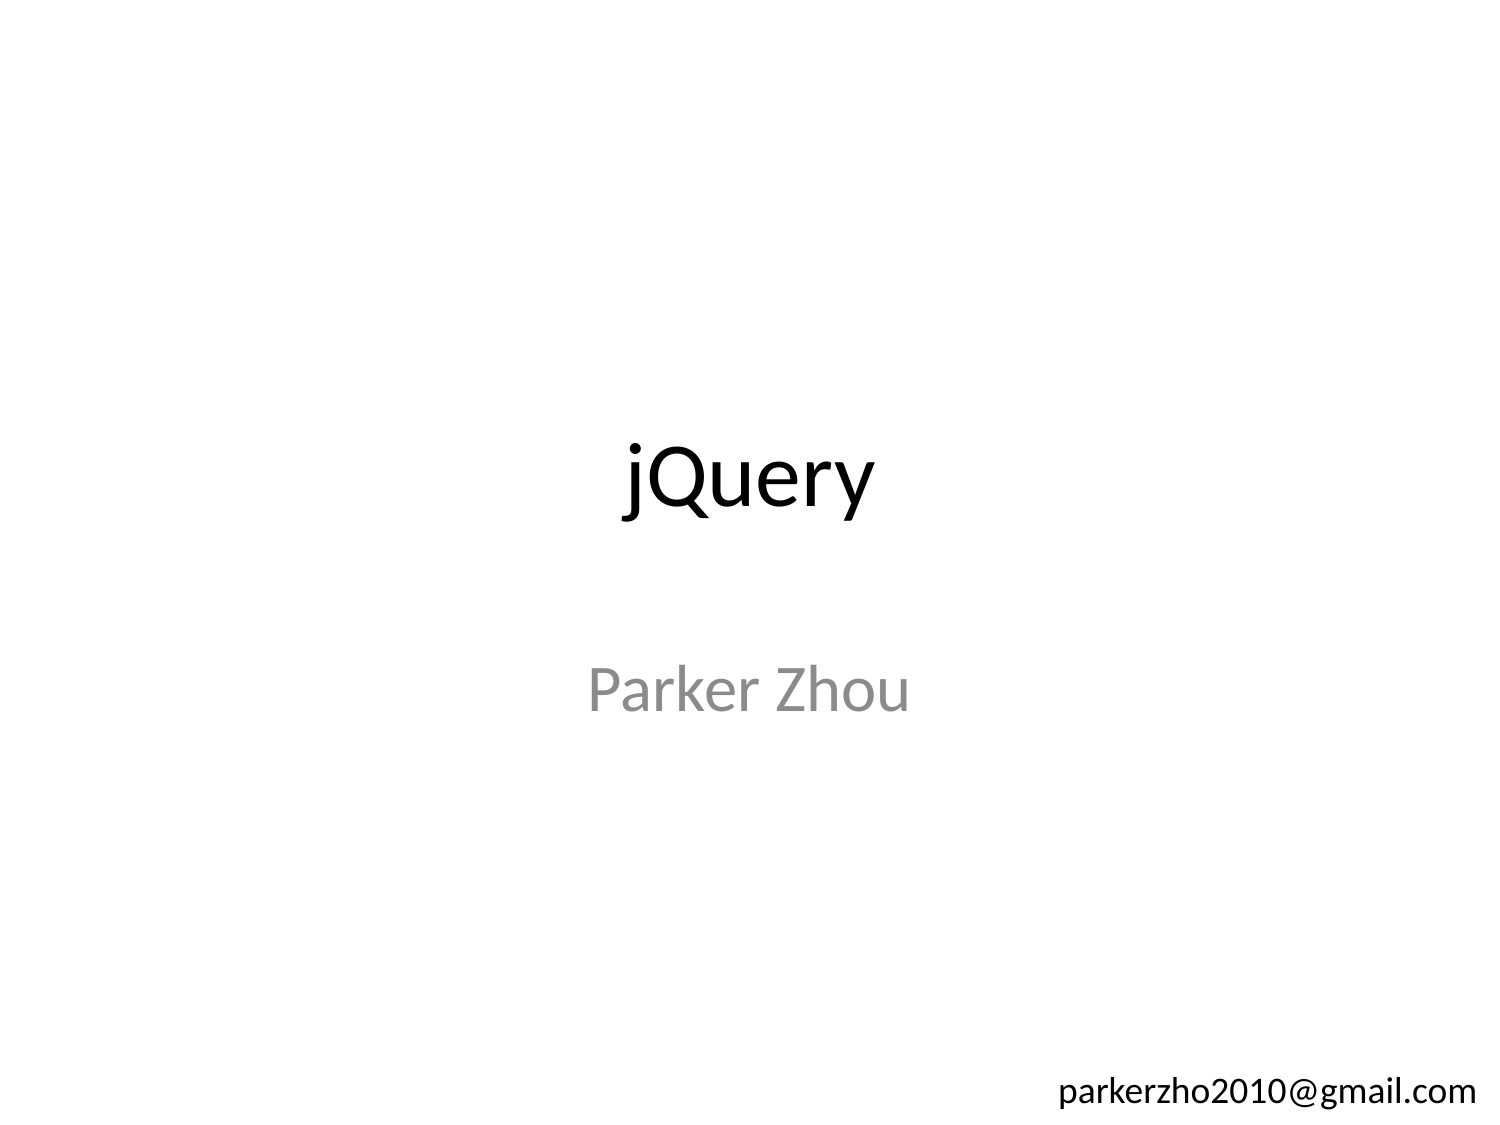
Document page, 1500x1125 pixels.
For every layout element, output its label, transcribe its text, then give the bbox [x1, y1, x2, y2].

subtitle Parker Zhou [225, 637, 1275, 925]
title jQuery [112, 349, 1388, 591]
text_box parkerzho2010@gmail.com [1043, 1059, 1493, 1119]
